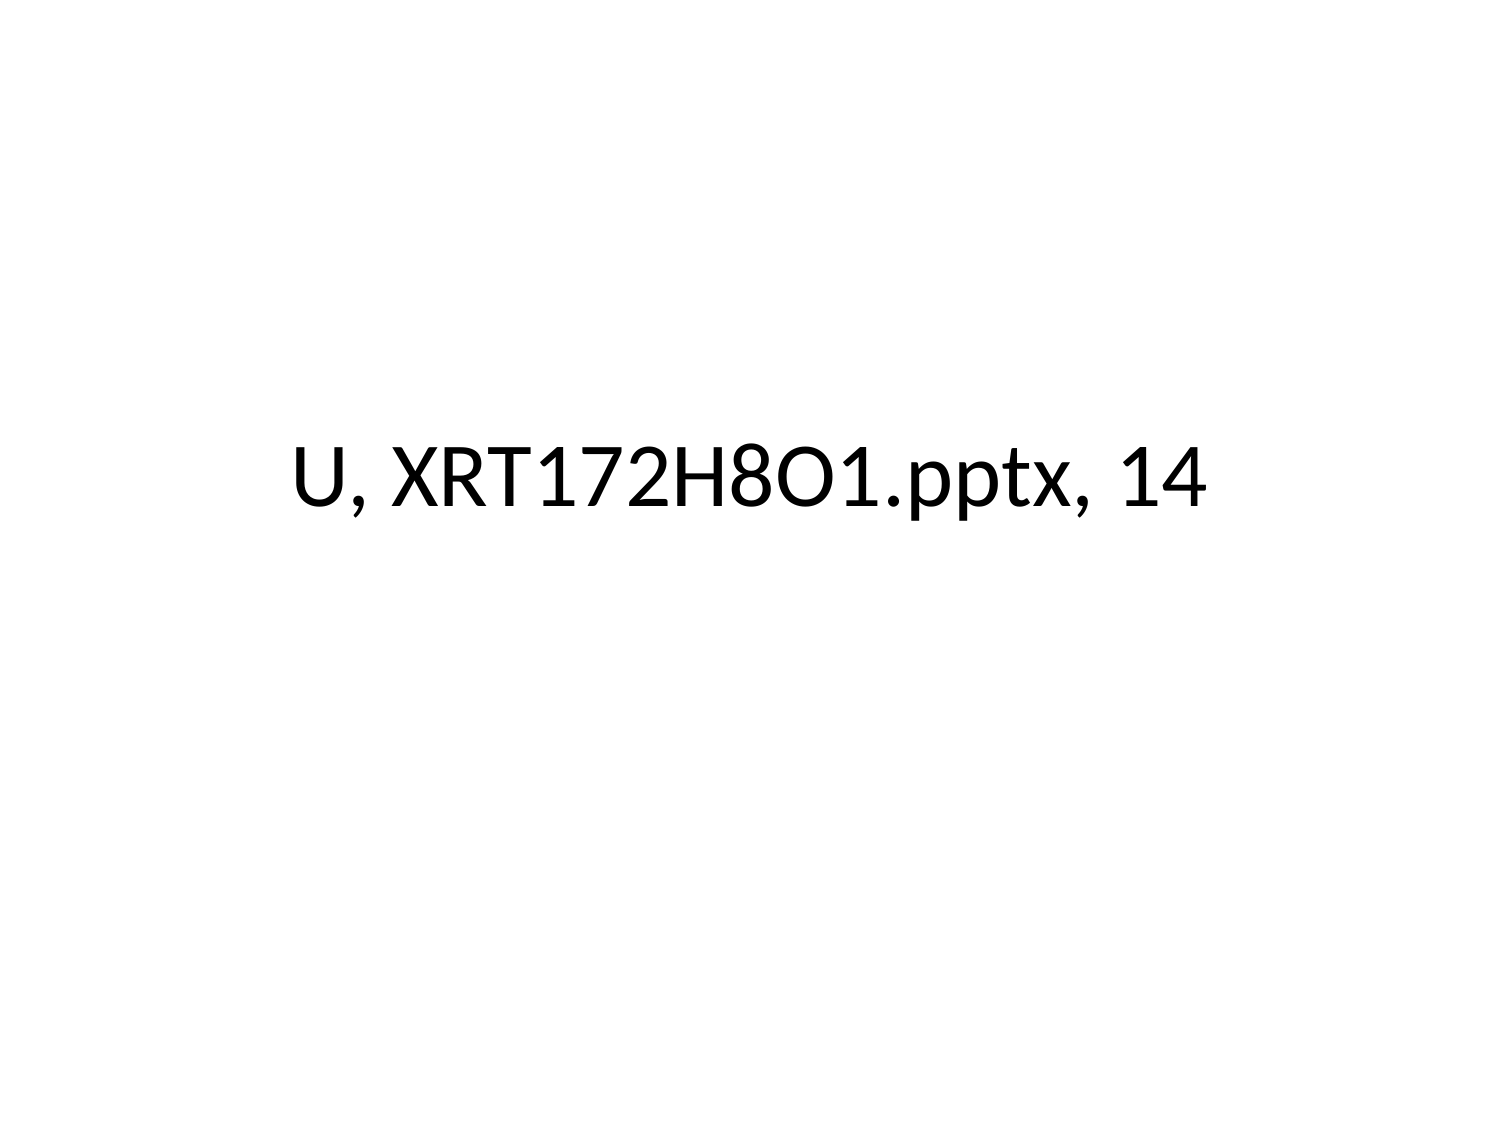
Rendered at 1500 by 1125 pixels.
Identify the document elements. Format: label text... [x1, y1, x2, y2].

title U, XRT172H8O1.pptx, 14 [112, 349, 1388, 591]
